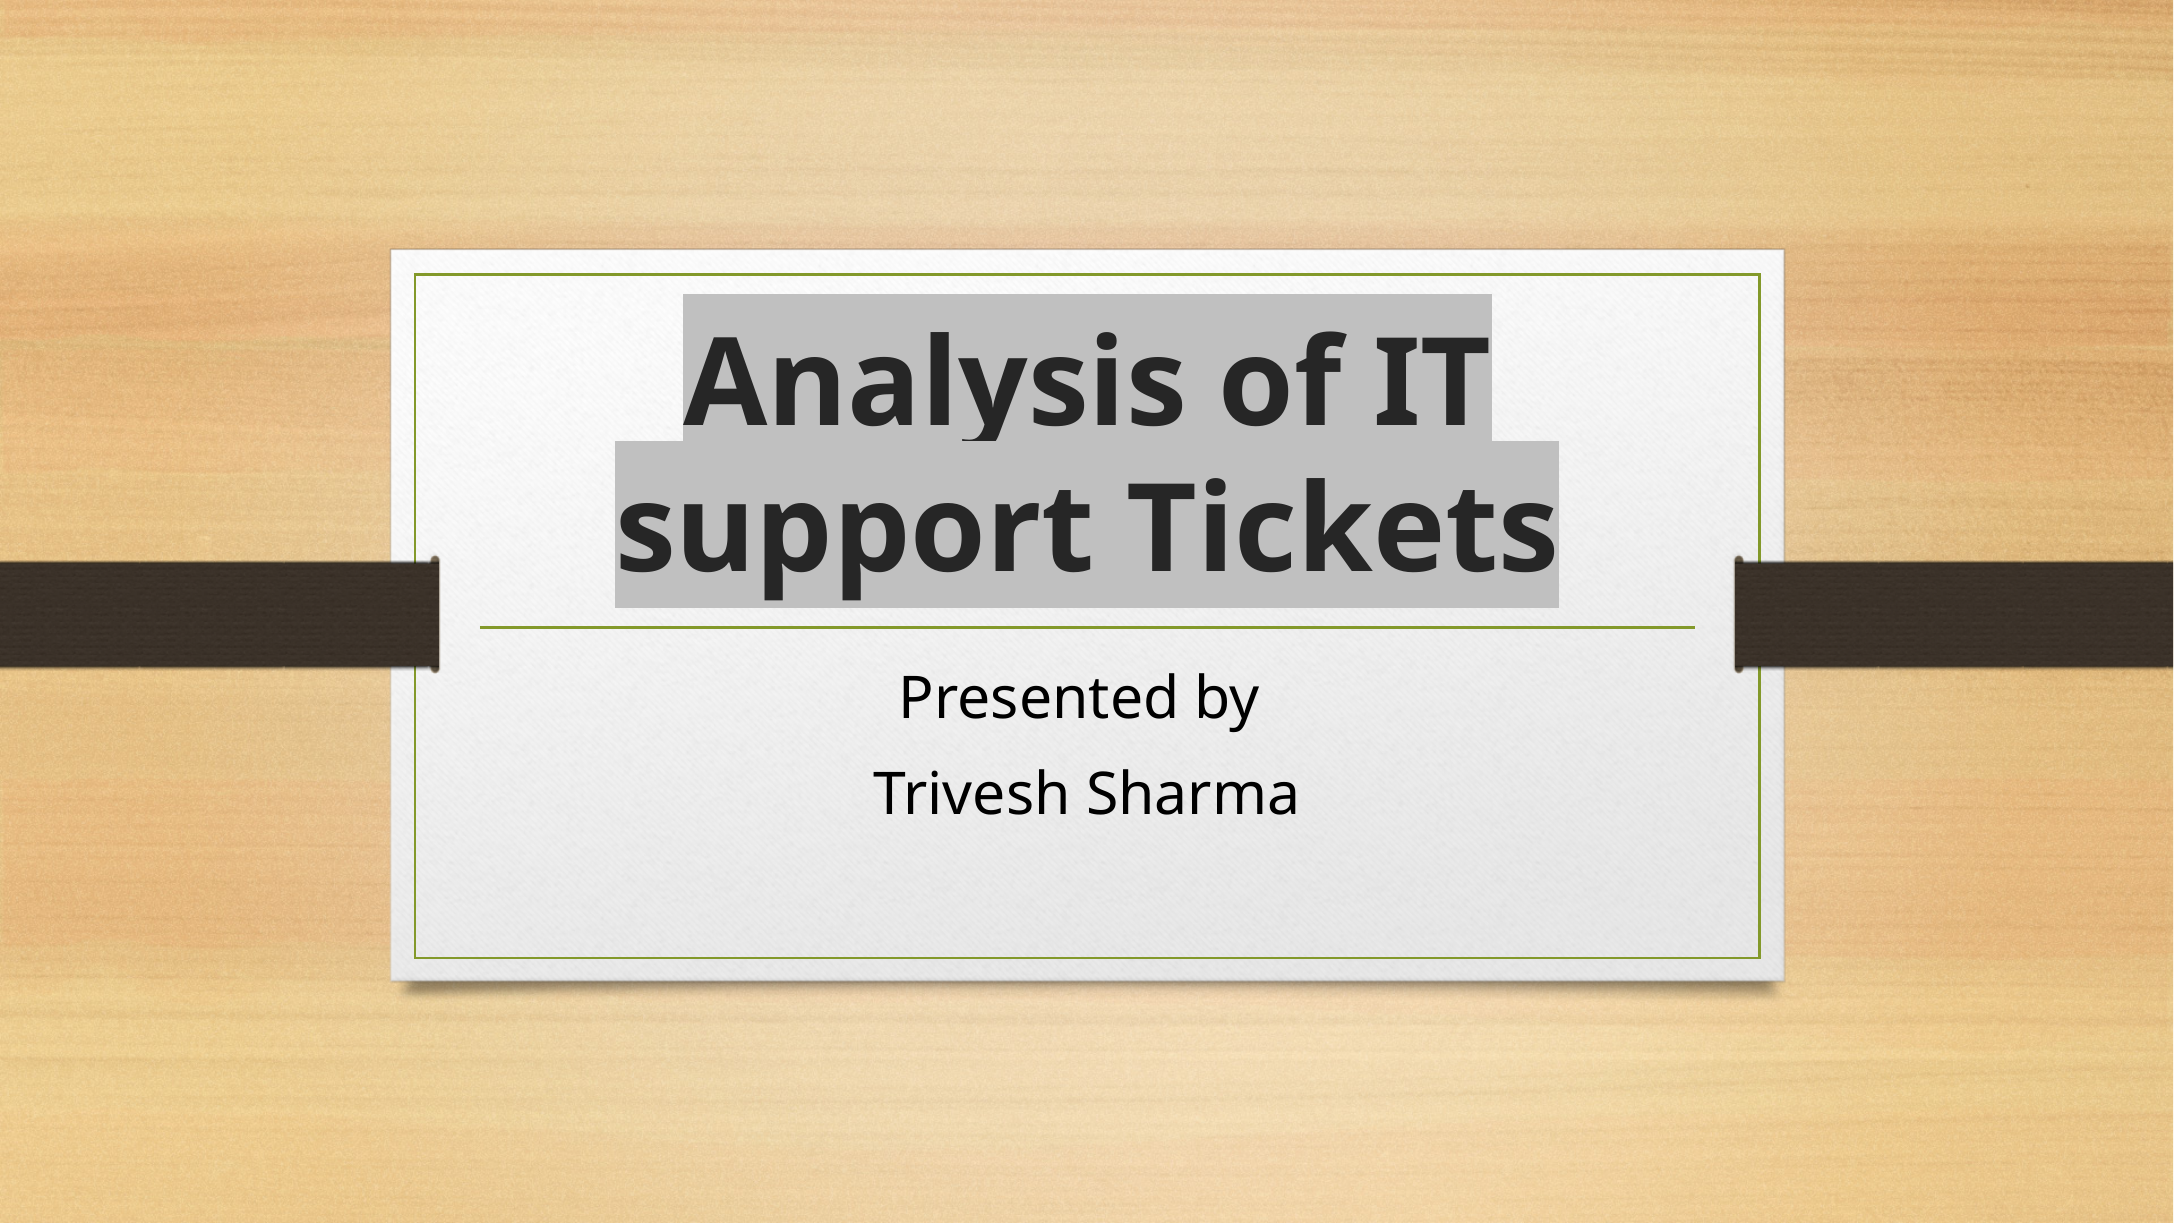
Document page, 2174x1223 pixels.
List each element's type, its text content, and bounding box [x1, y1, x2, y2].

subtitle Presented by Trivesh Sharma [479, 651, 1695, 888]
title Analysis of IT support Tickets [479, 333, 1695, 604]
picture [0, 0, 2174, 1223]
